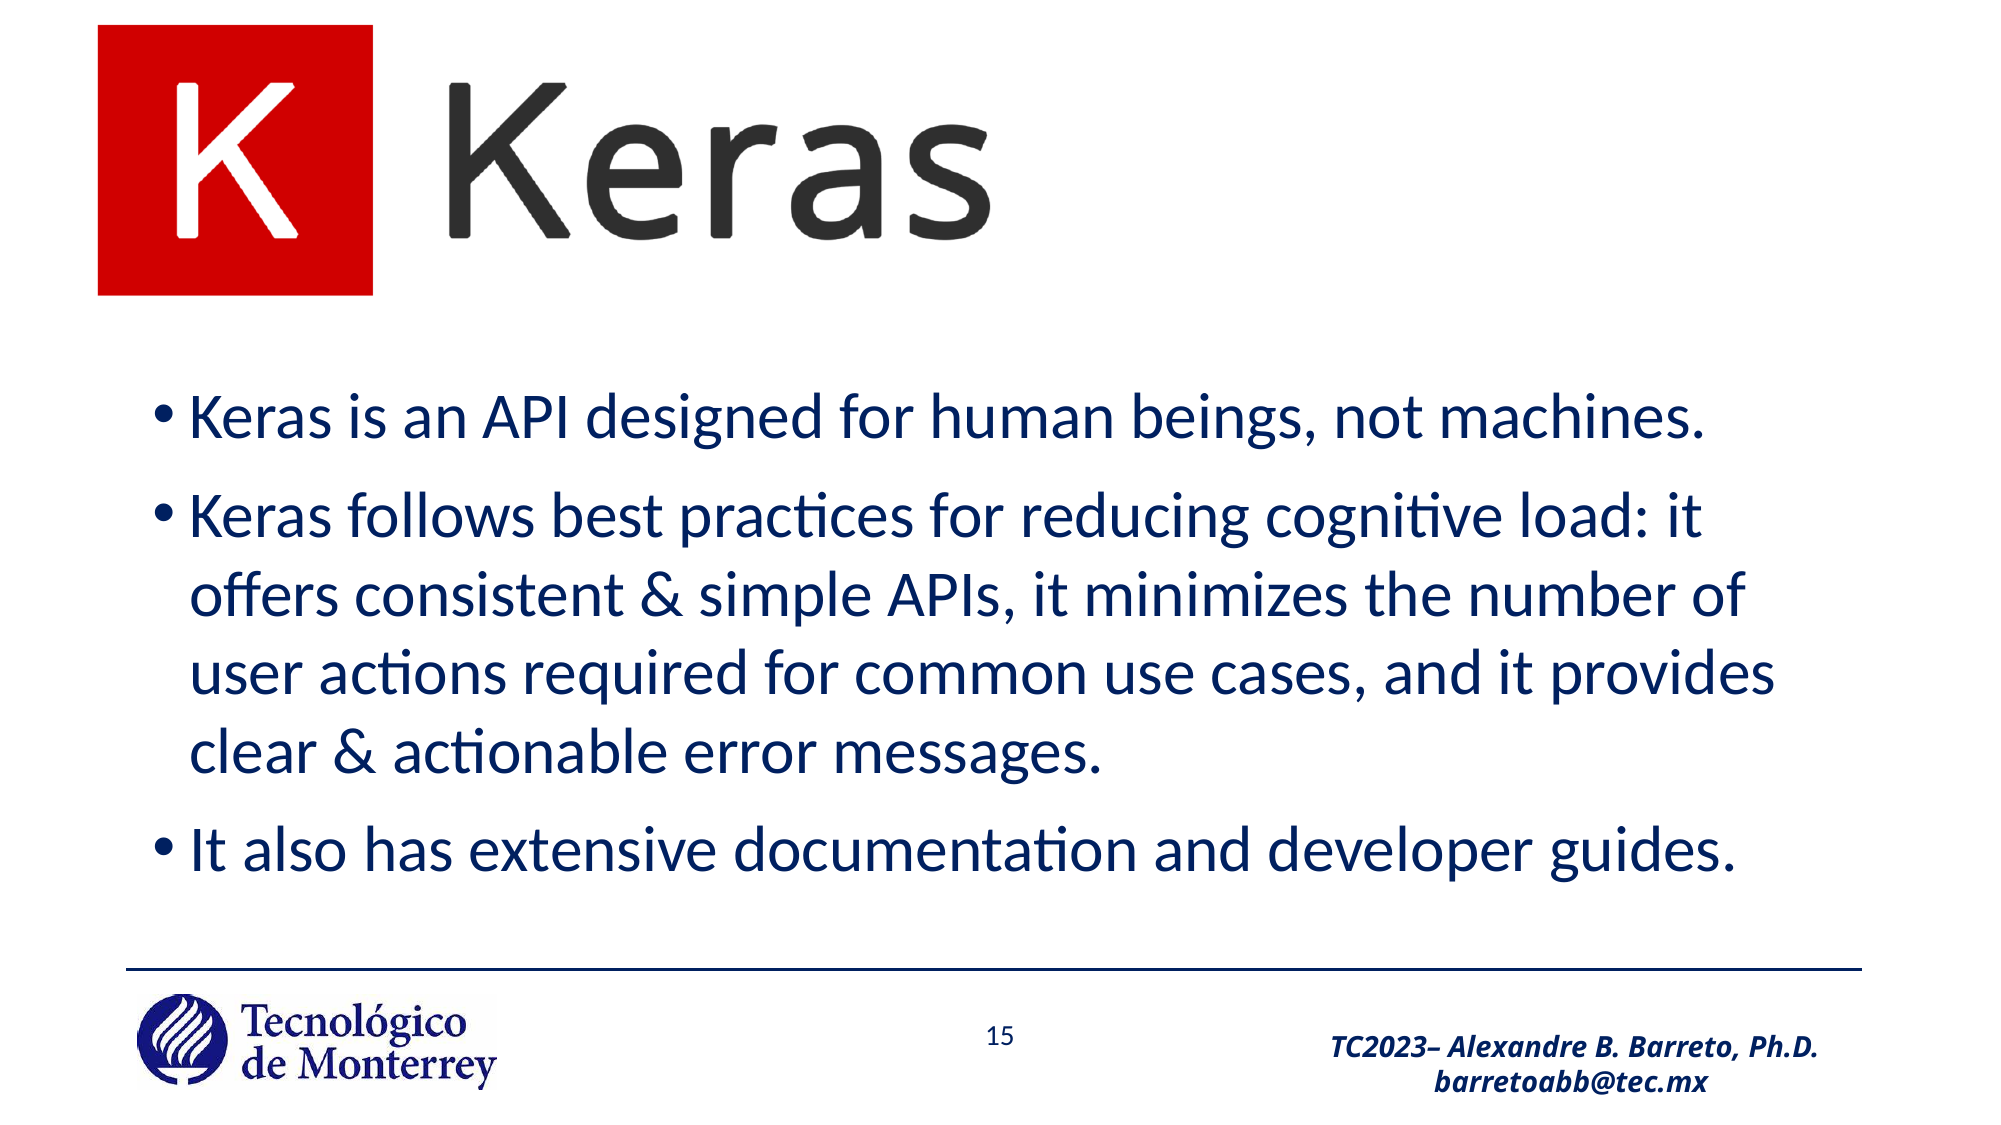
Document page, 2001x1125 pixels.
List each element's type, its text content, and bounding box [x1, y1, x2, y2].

picture [137, 994, 497, 1090]
picture [93, 20, 1056, 300]
list Keras is an API designed for human beings, not machines. Keras follows best practices for reducing cognitive load: it offers consistent & simple APIs, it minimizes the number of user actions required for common use cases, and it provides clear & actionable error messages. It also has extensive documentation and developer guides. [137, 366, 1863, 895]
